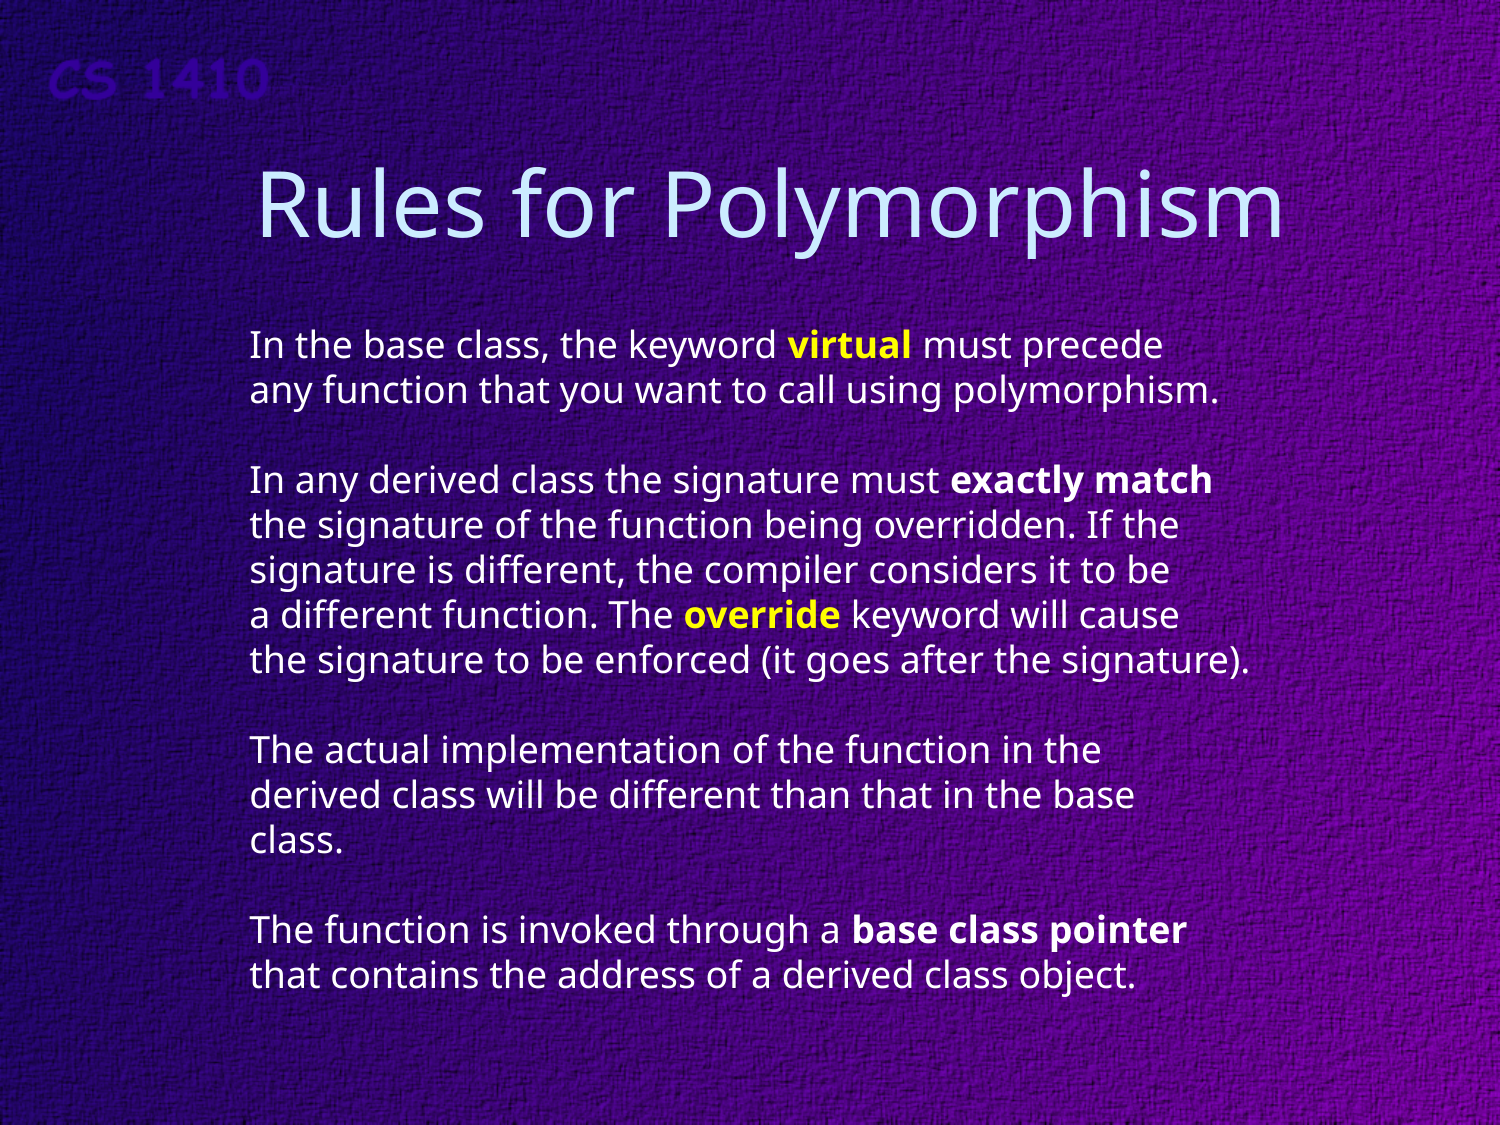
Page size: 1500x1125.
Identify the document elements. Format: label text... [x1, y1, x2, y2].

text_box In the base class, the keyword virtual must precede any function that you want to call using polymorphism. In any derived class the signature must exactly match the signature of the function being overridden. If the signature is different, the compiler considers it to be a different function. The override keyword will cause the signature to be enforced (it goes after the signature). The actual implementation of the function in the derived class will be different than that in the base class. The function is invoked through a base class pointer that contains the address of a derived class object. [234, 313, 1379, 1004]
picture [0, 0, 1500, 1125]
title Rules for Polymorphism [239, 107, 1348, 296]
